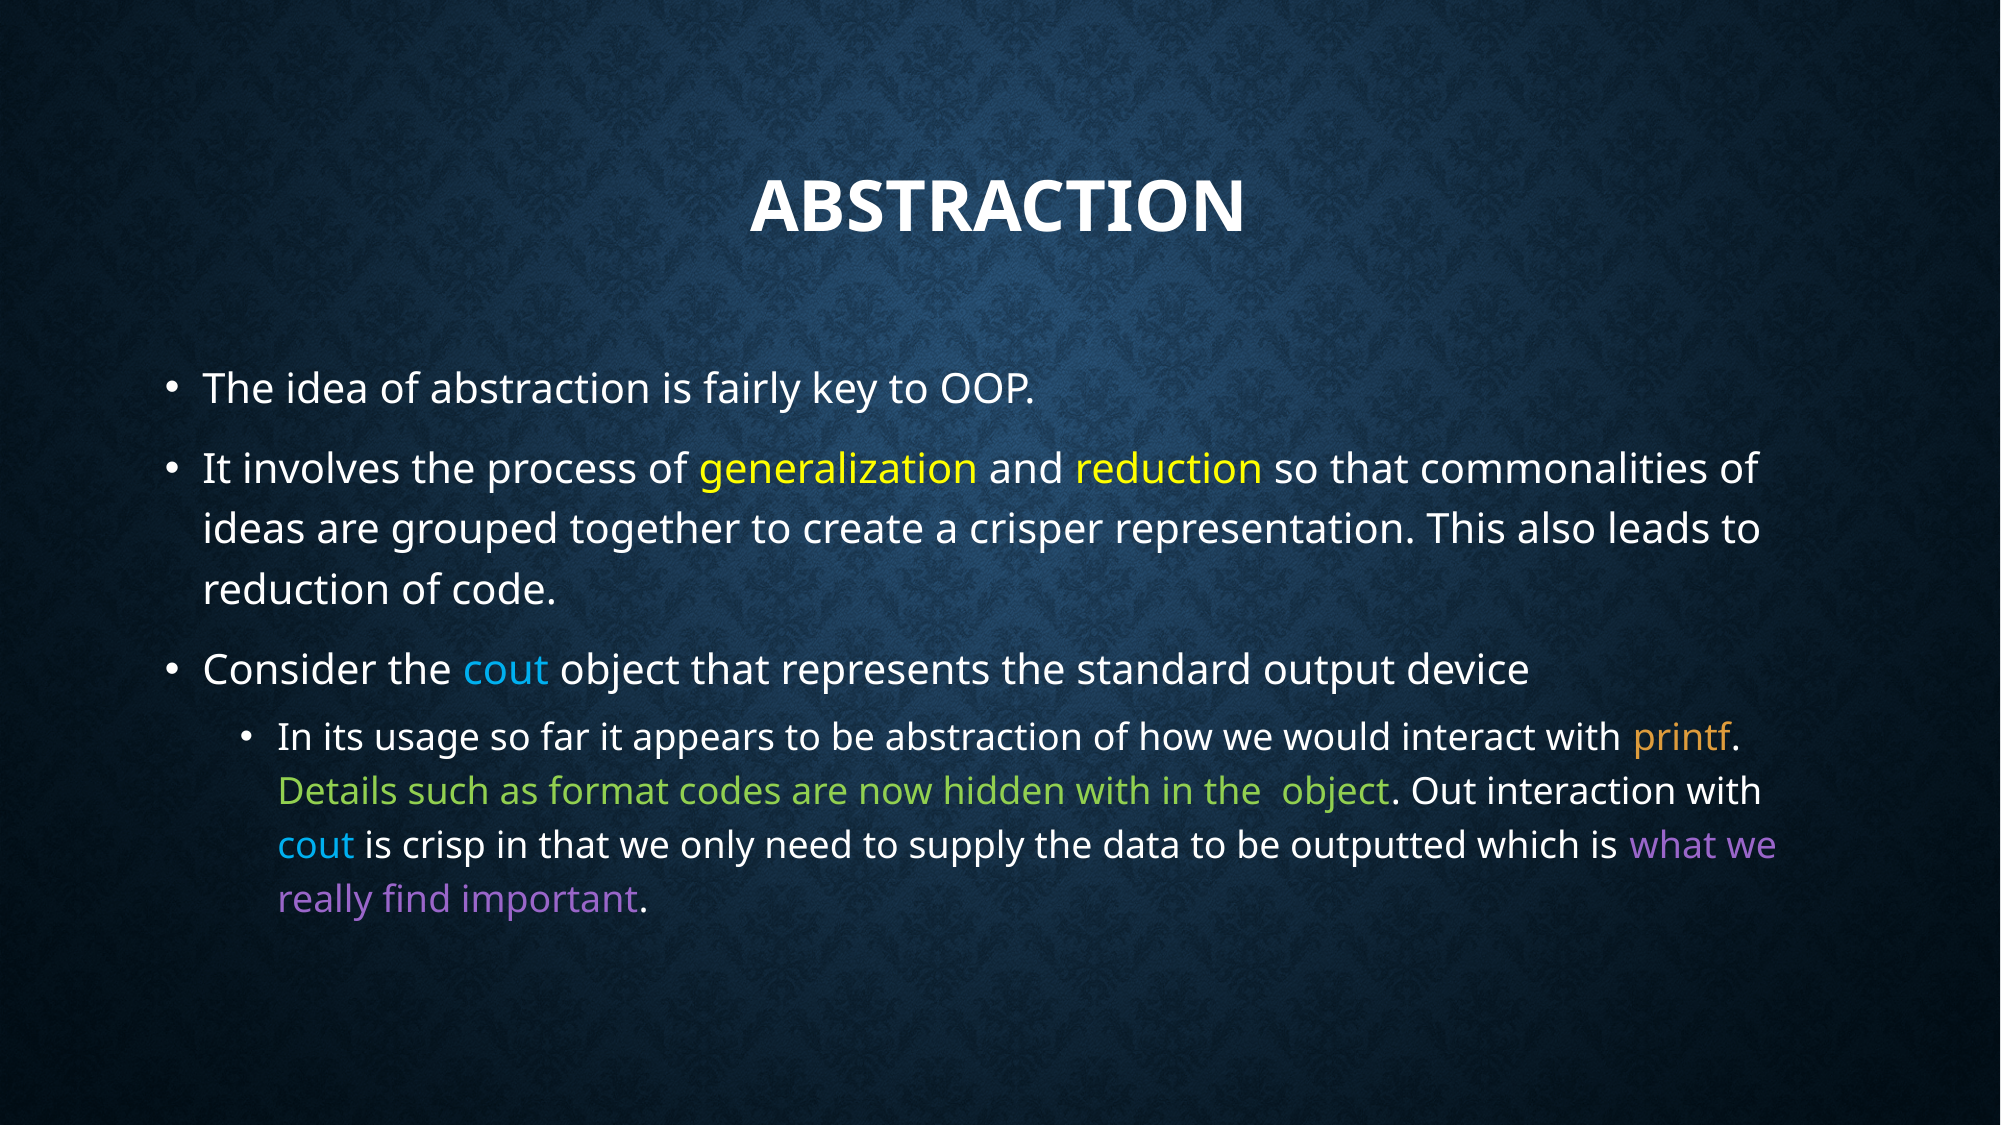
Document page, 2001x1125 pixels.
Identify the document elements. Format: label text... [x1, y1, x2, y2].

title Abstraction [149, 99, 1849, 318]
list The idea of abstraction is fairly key to OOP. It involves the process of generalization and reduction so that commonalities of ideas are grouped together to create a crisper representation. This also leads to reduction of code. Consider the cout object that represents the standard output device In its usage so far it appears to be abstraction of how we would interact with printf. Details such as format codes are now hidden with in the object. Out interaction with cout is crisp in that we only need to supply the data to be outputted which is what we really find important. [149, 343, 1849, 950]
